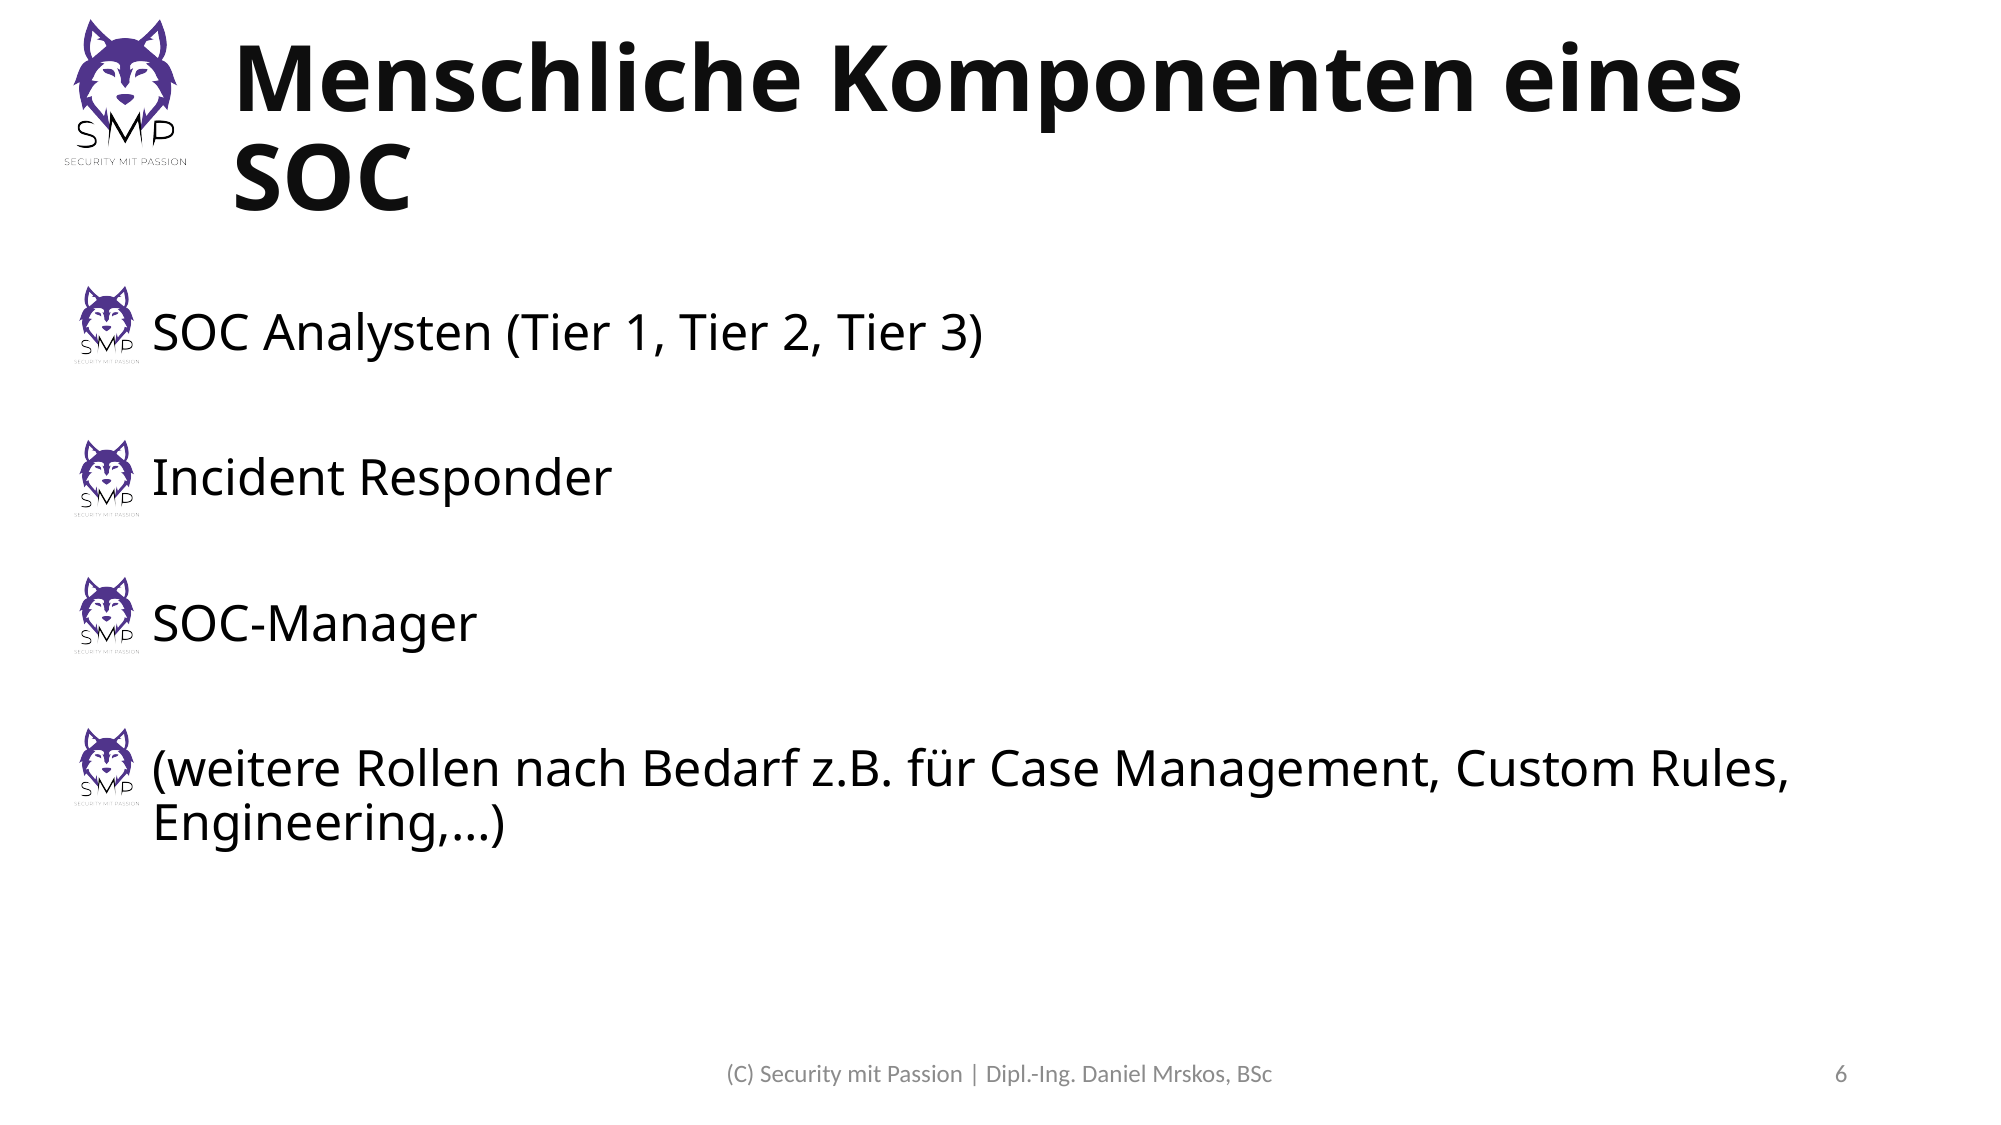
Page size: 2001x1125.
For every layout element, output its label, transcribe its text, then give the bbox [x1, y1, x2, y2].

slide_number 6 [1412, 1042, 1863, 1103]
title Menschliche Komponenten eines SOC [217, 22, 1943, 240]
picture [57, 717, 156, 816]
picture [57, 566, 156, 664]
picture [32, 0, 218, 185]
picture [57, 429, 156, 527]
footer (C) Security mit Passion | Dipl.-Ing. Daniel Mrskos, BSc [662, 1042, 1338, 1103]
picture [57, 275, 156, 374]
list SOC Analysten (Tier 1, Tier 2, Tier 3) Incident Responder SOC-Manager (weitere Rollen nach Bedarf z.B. für Case Management, Custom Rules, Engineering,…) [137, 299, 1863, 1014]
